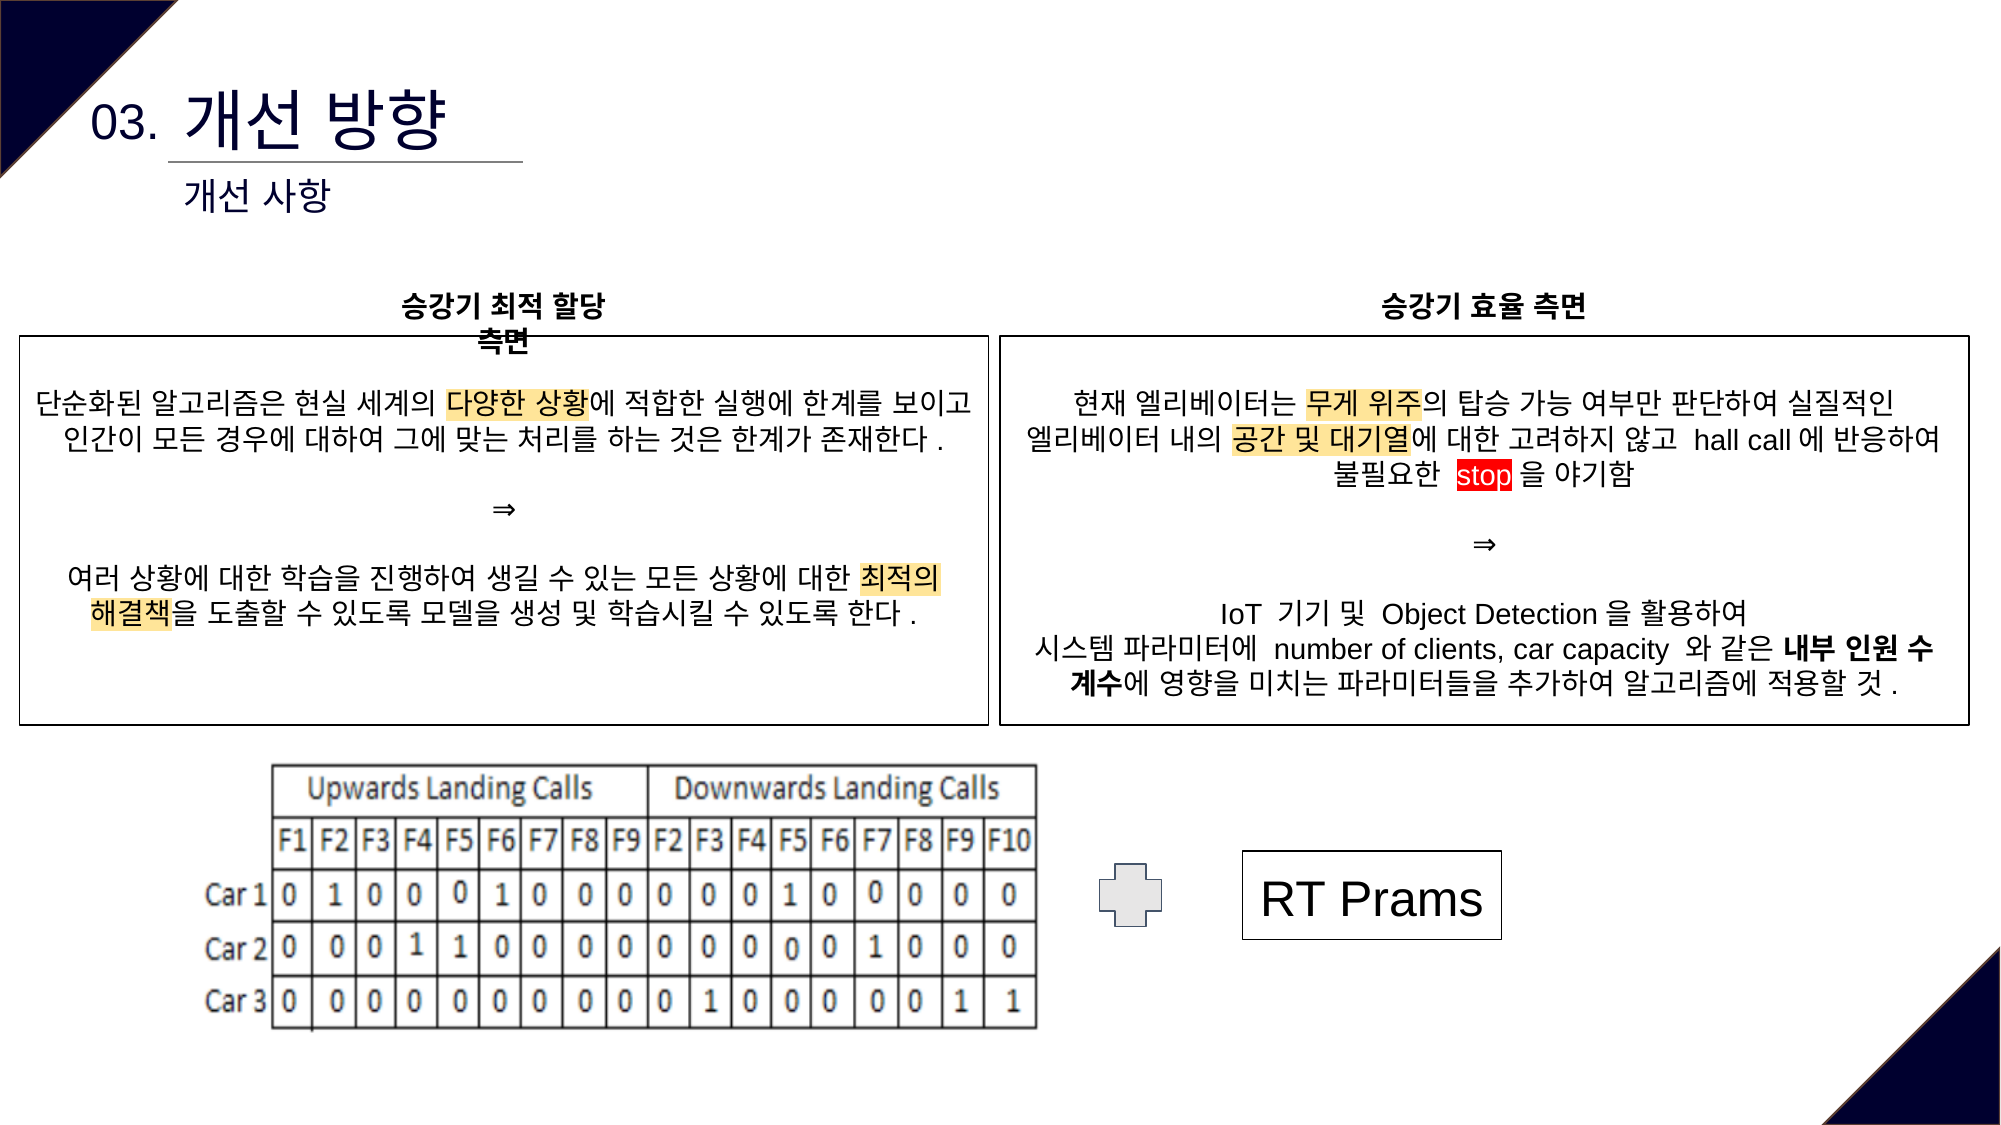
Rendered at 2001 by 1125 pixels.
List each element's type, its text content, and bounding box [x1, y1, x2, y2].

text_box 개선 사항 [168, 165, 1000, 228]
text_box 개선 방향 [168, 71, 1000, 165]
text_box 승강기 최적 할당 측면 [363, 273, 646, 336]
text_box RT Prams [1242, 850, 1502, 940]
text_box 승강기 효율 측면 [1363, 273, 1606, 336]
picture [189, 742, 1059, 1048]
text_box 단순화된 알고리즘은 현실 세계의 다양한 상황에 적합한 실행에 한계를 보이고 인간이 모든 경우에 대하여 그에 맞는 처리를 하는 것은 한계가 존재한다. ⇒ 여러 상황에 대한 학습을 진행하여 생길 수 있는 모든 상황에 대한 최적의 해결책을 도출할 수 있도록 모델을 생성 및 학습시킬 수 있도록 한다. [19, 335, 989, 725]
text_box [1099, 863, 1162, 927]
text_box 현재 엘리베이터는 무게 위주의 탑승 가능 여부만 판단하여 실질적인 엘리베이터 내의 공간 및 대기열에 대한 고려하지 않고 hall call에 반응하여 불필요한 stop을 야기함 ⇒ IoT 기기 및 Object Detection을 활용하여 시스템 파라미터에 number of clients, car capacity 와 같은 내부 인원 수 계수에 영향을 미치는 파라미터들을 추가하여 알고리즘에 적용할 것. [999, 335, 1969, 725]
text_box 03. [74, 81, 176, 158]
